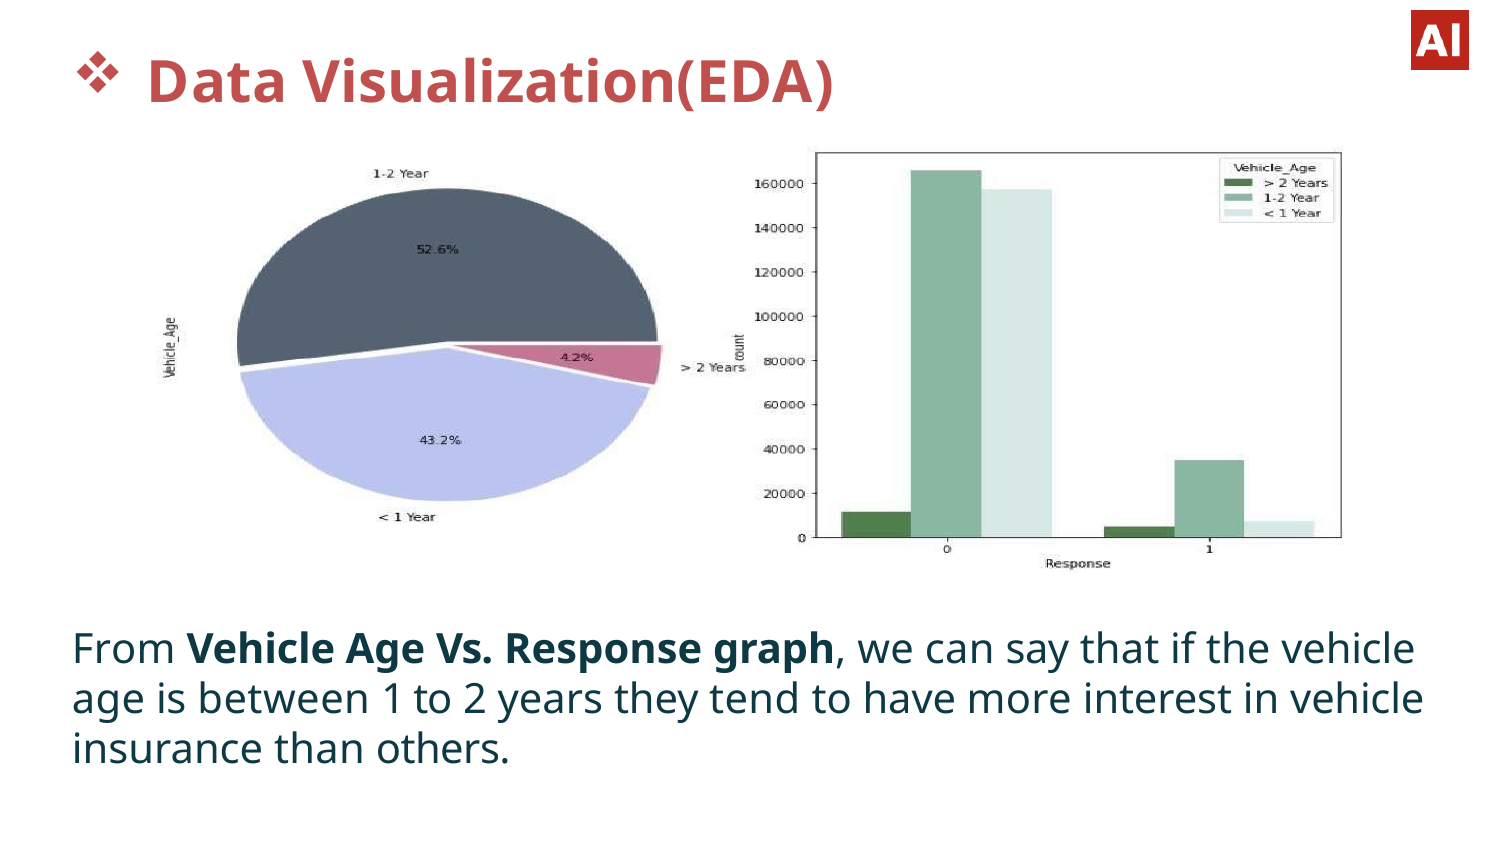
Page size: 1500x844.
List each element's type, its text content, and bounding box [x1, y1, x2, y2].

picture [155, 146, 1344, 573]
text_box From Vehicle Age Vs. Response graph, we can say that if the vehicle age is between 1 to 2 years they tend to have more interest in vehicle insurance than others. [69, 620, 1476, 773]
picture [1411, 10, 1469, 70]
text_box Data Visualization(EDA) [69, 42, 1394, 115]
